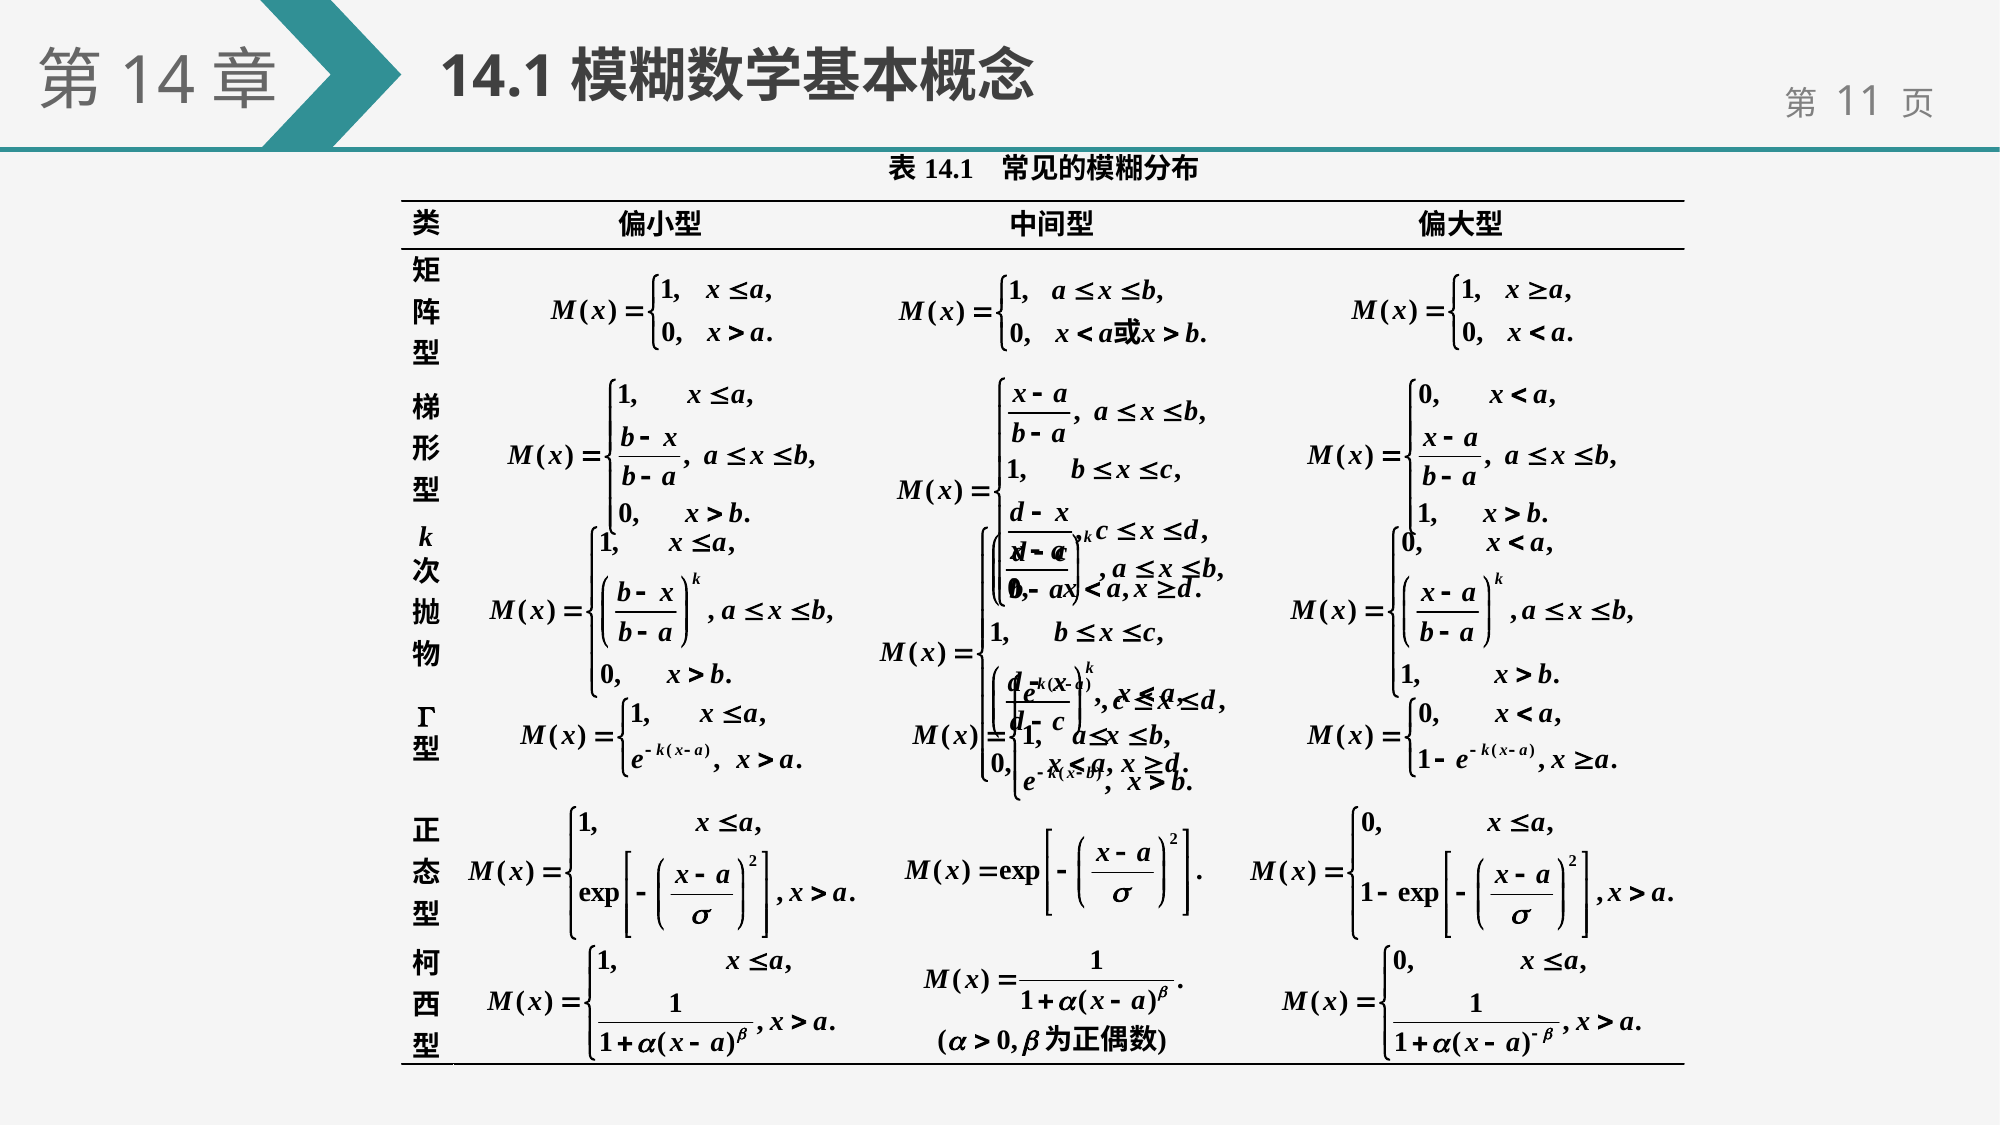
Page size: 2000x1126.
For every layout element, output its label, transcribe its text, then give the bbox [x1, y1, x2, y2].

text_box 第14章 [21, 29, 294, 125]
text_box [401, 136, 1685, 1086]
text_box 14.1模糊数学基本概念 [424, 31, 1366, 116]
text_box [258, 0, 403, 148]
